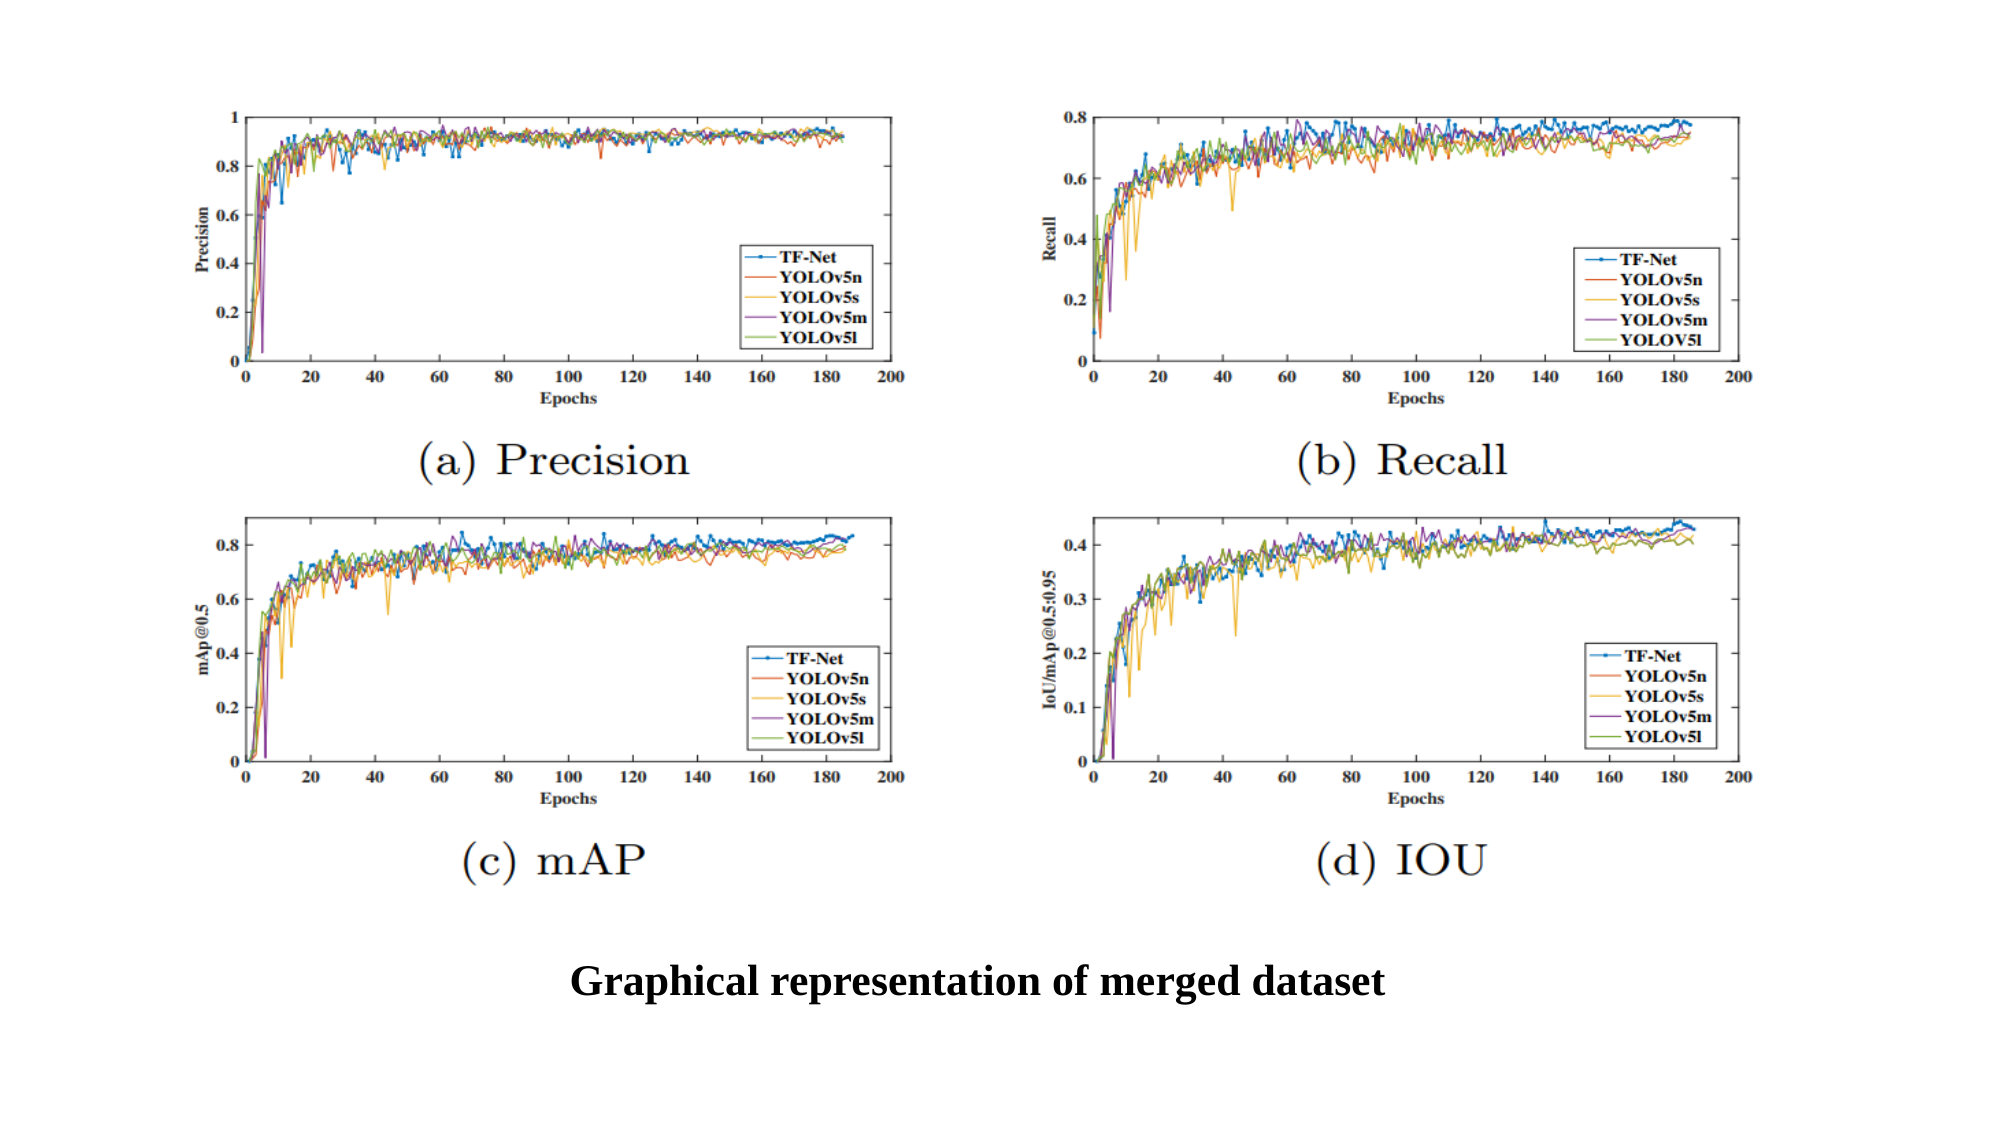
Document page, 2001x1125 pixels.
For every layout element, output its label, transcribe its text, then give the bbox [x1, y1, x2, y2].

picture [93, 45, 1846, 911]
text_box Graphical representation of merged dataset [324, 943, 1631, 1011]
